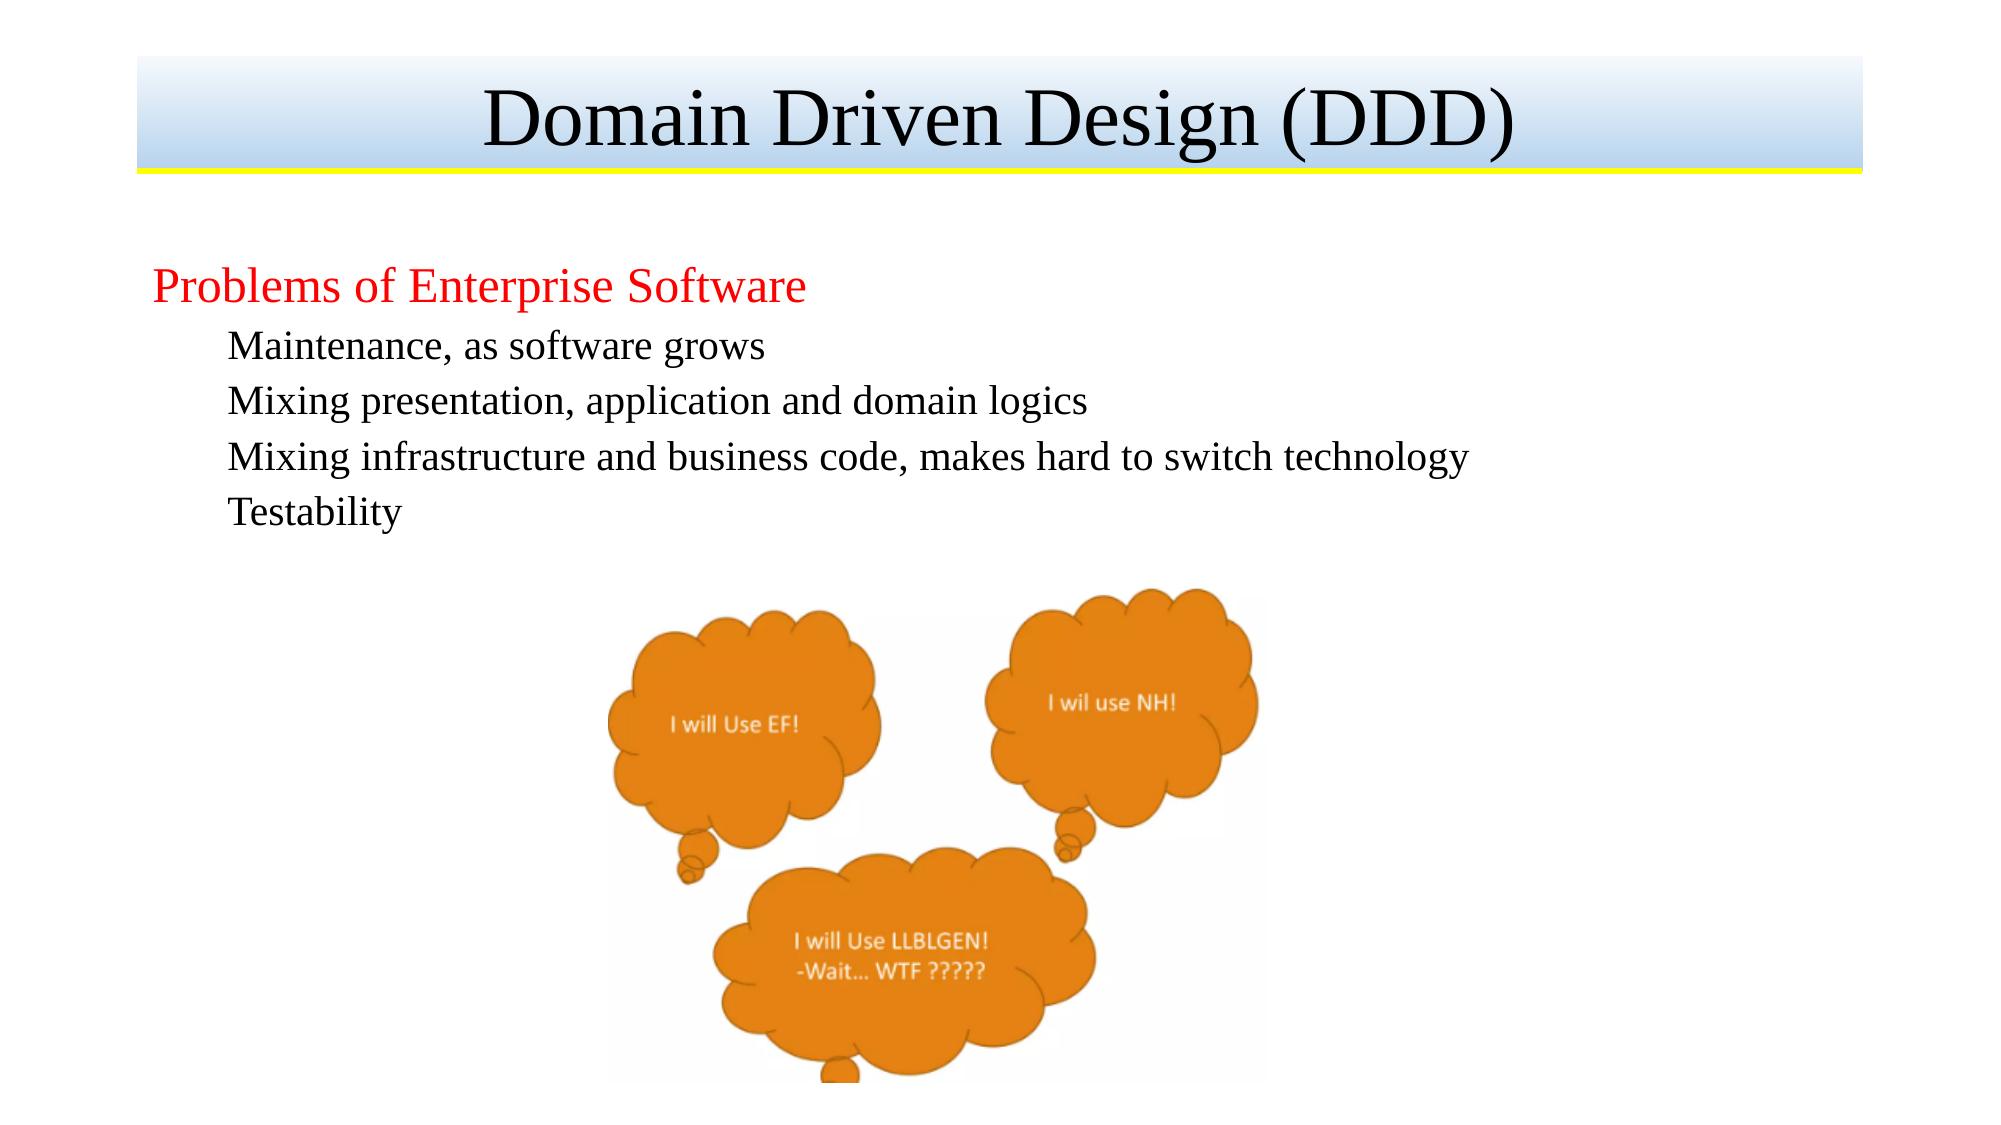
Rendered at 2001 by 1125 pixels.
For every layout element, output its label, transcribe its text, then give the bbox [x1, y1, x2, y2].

text_box Domain Driven Design (DDD) [137, 56, 1863, 170]
picture [608, 586, 1268, 1083]
list Problems of Enterprise Software Maintenance, as software grows Mixing presentation, application and domain logics Mixing infrastructure and business code, makes hard to switch technology Testability [137, 251, 1863, 1050]
